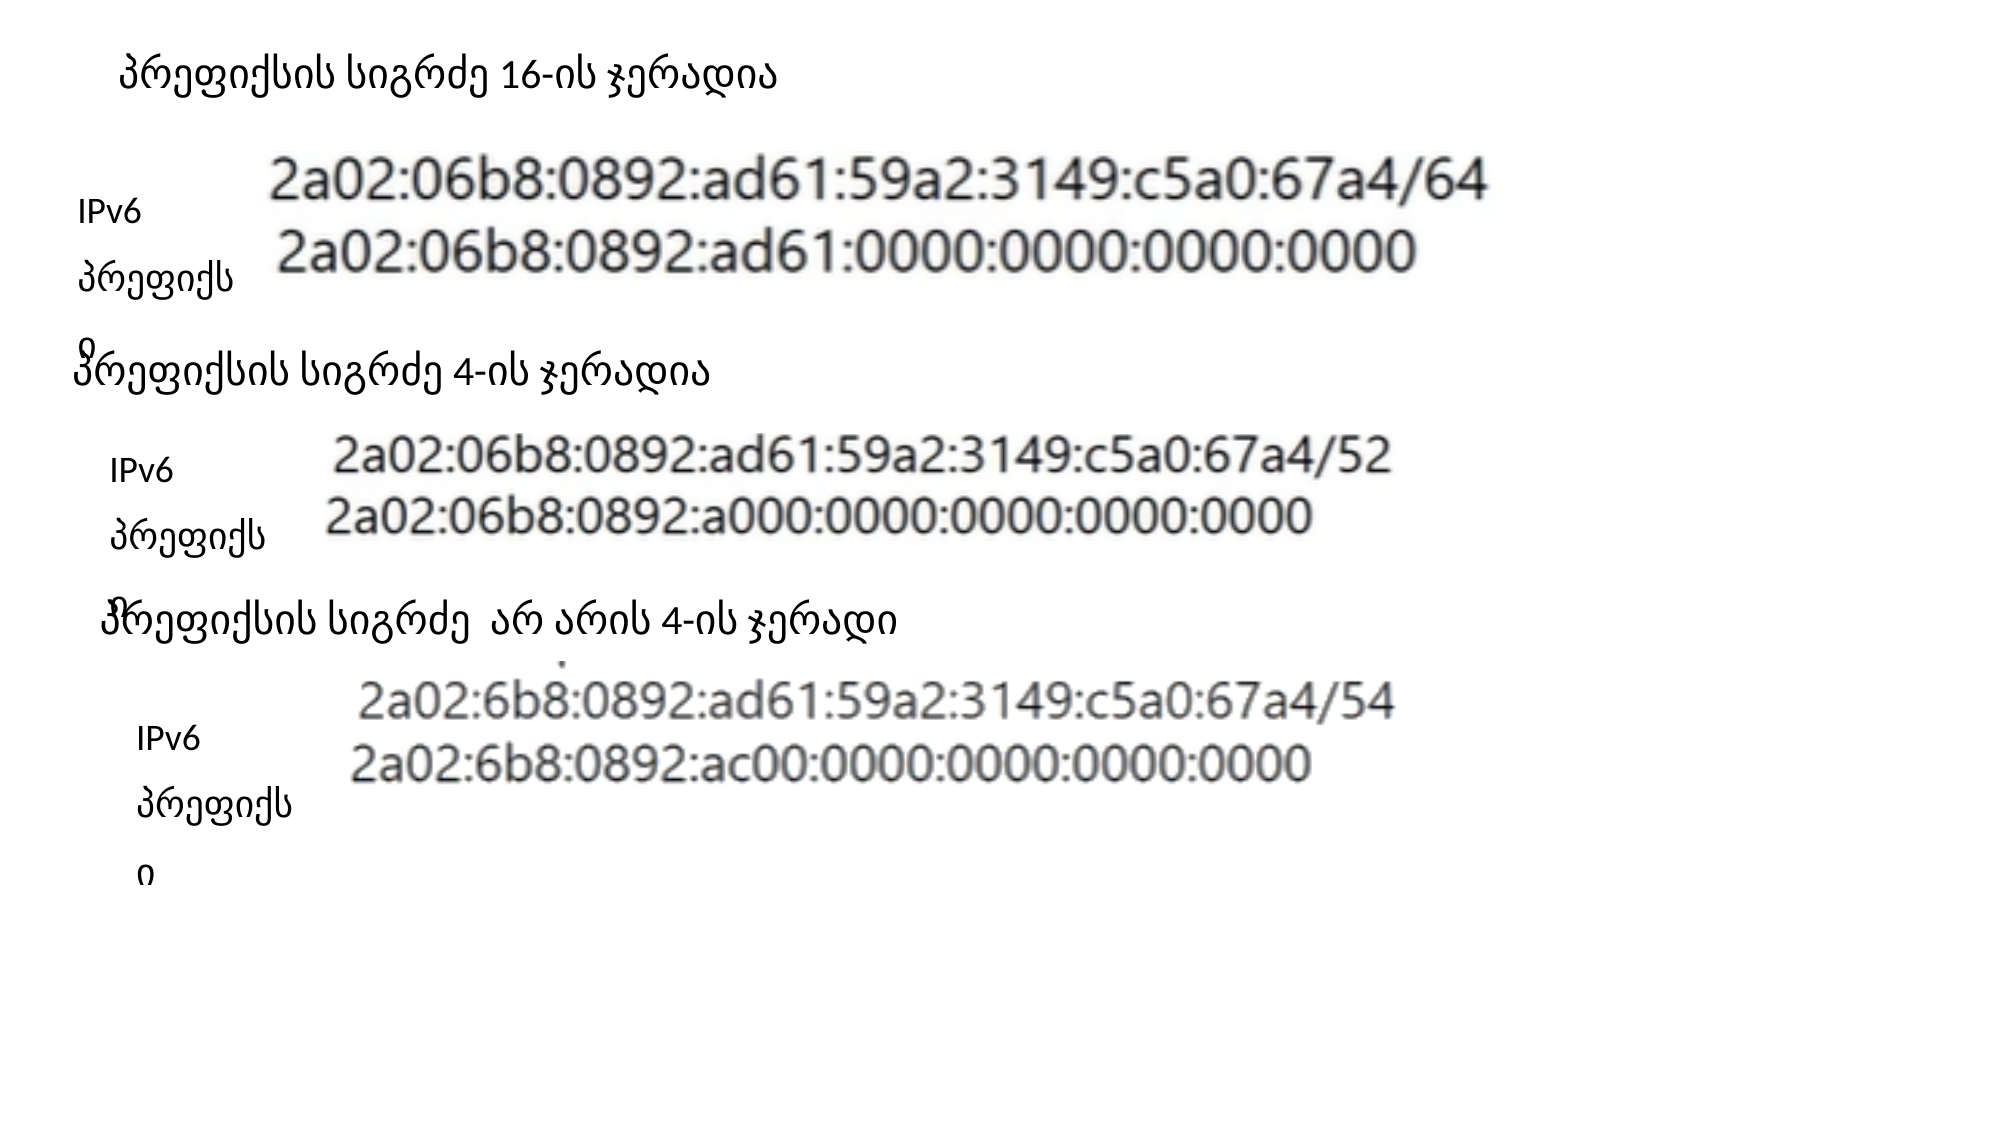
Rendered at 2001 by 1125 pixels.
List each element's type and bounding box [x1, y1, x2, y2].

text_box [62, 39, 1609, 830]
